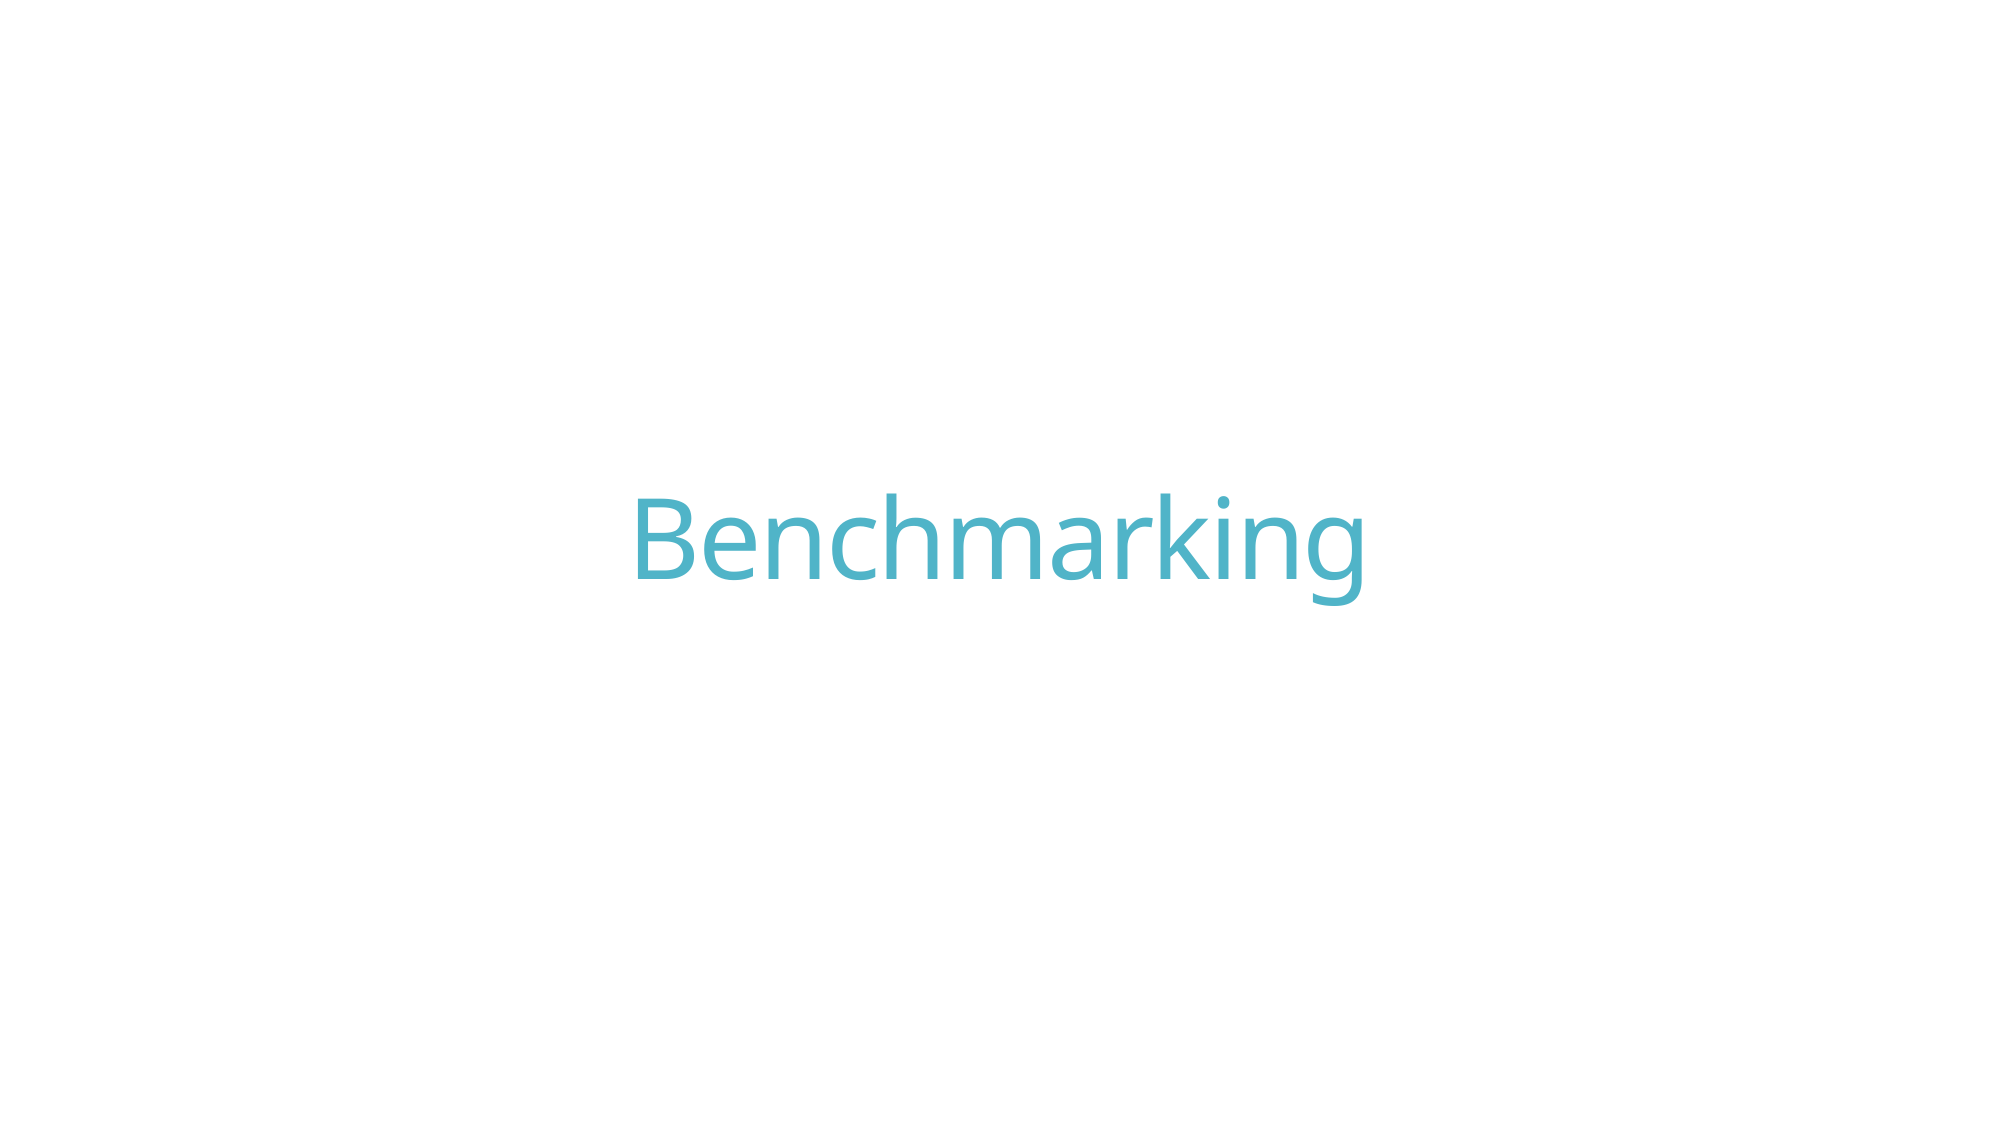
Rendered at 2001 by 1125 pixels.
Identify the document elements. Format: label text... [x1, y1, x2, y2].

title Benchmarking [0, 408, 2000, 681]
